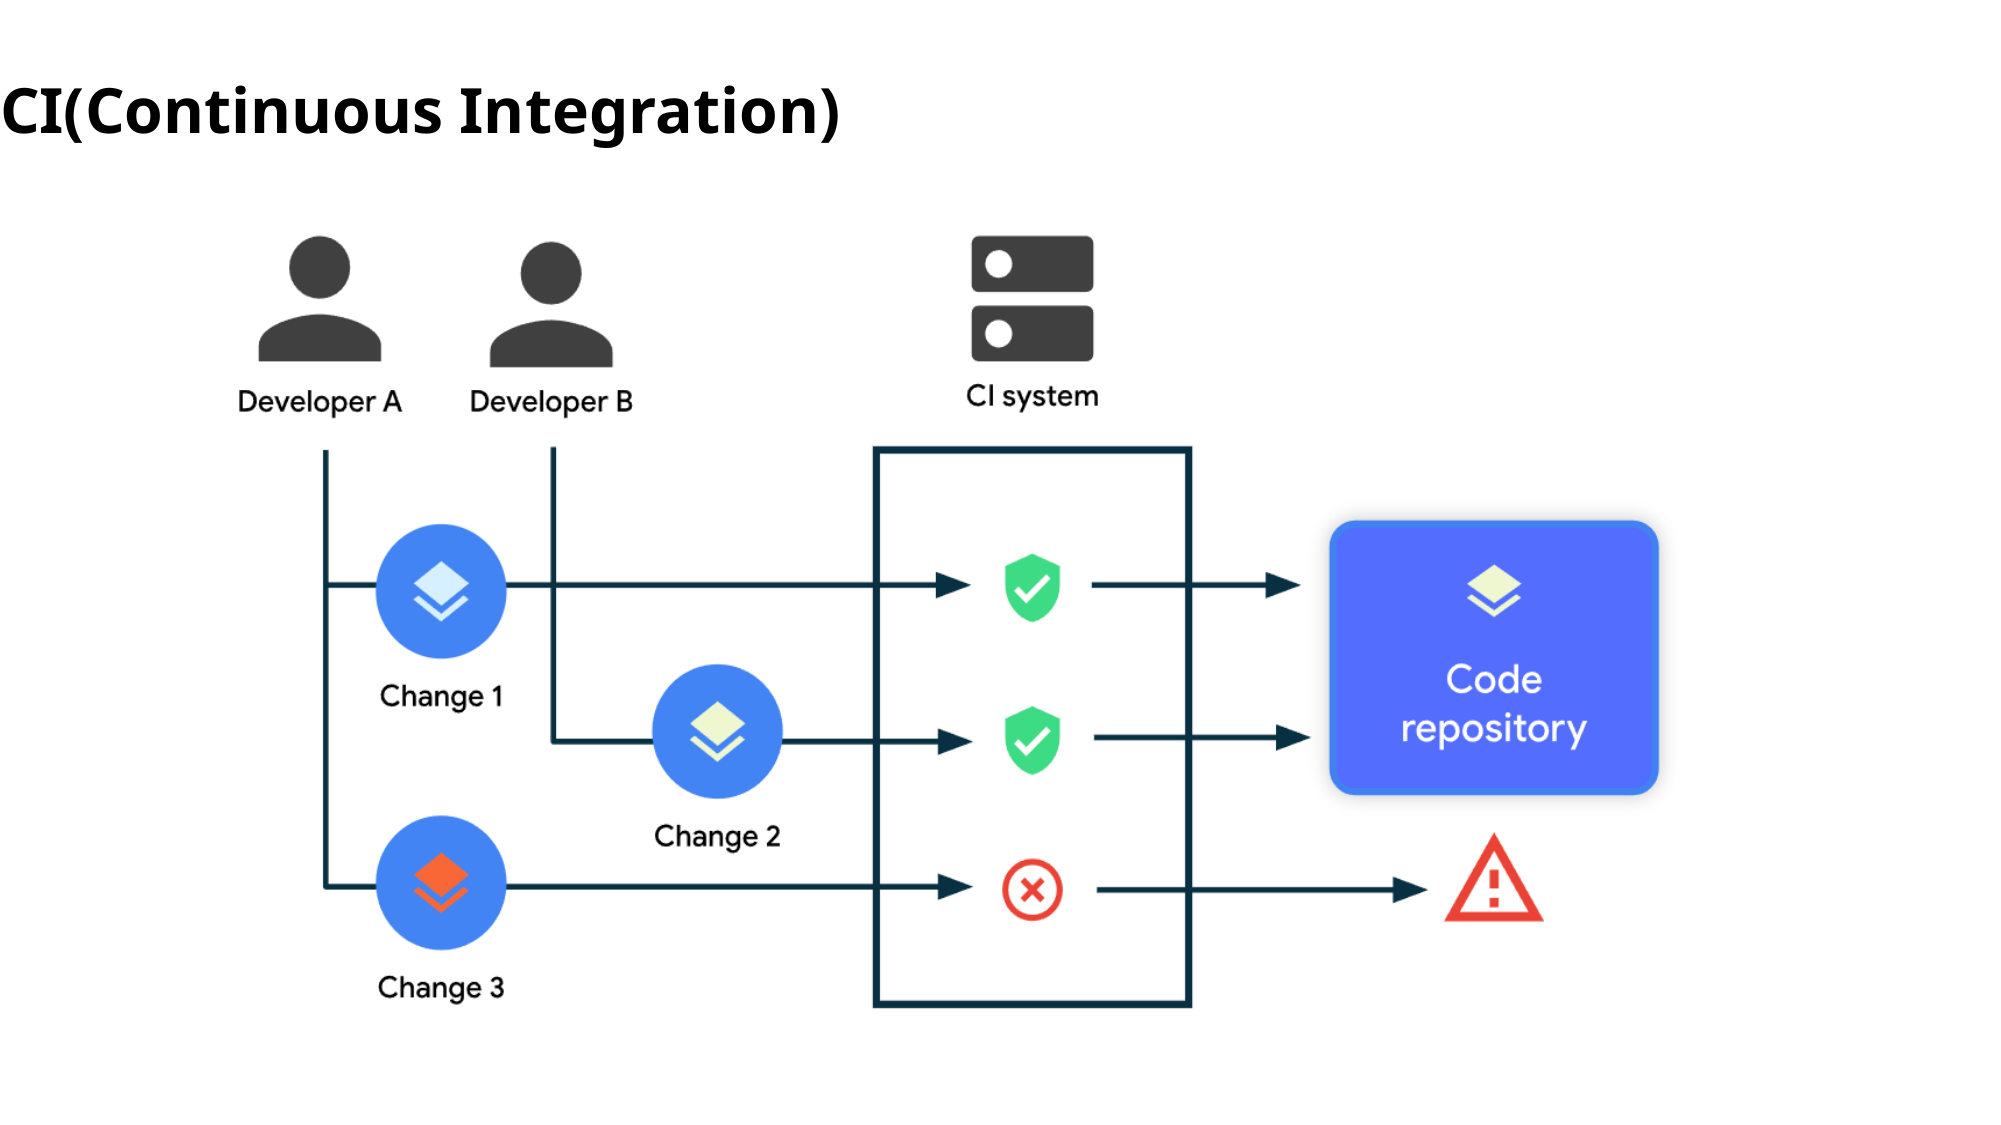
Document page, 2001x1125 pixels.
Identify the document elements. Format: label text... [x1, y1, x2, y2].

text_box CI(Continuous Integration) [0, 63, 921, 154]
picture [215, 165, 1692, 1074]
